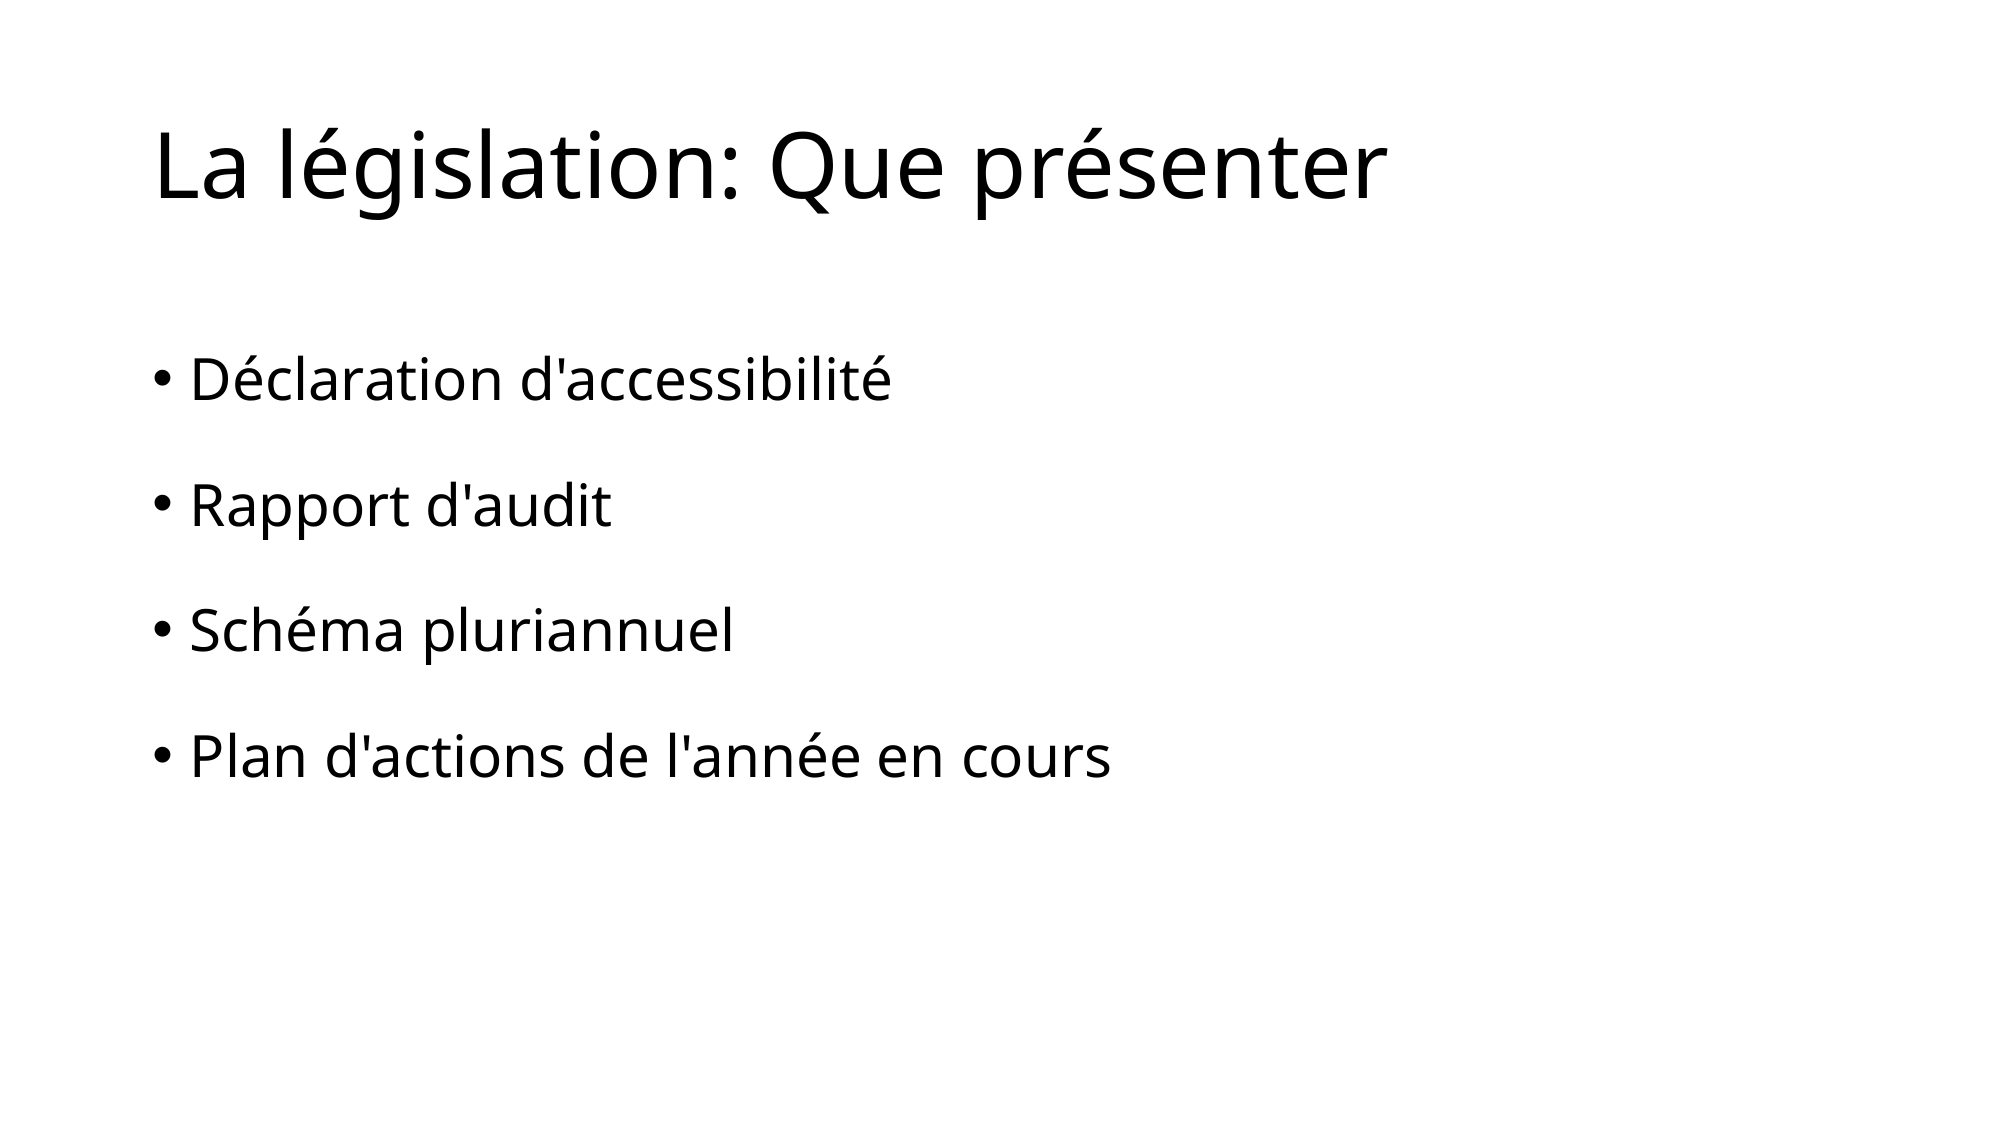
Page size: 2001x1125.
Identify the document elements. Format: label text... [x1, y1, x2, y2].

list Déclaration d'accessibilité Rapport d'audit Schéma pluriannuel Plan d'actions de l'année en cours [137, 299, 1863, 1014]
title La législation: Que présenter [137, 59, 1863, 278]
